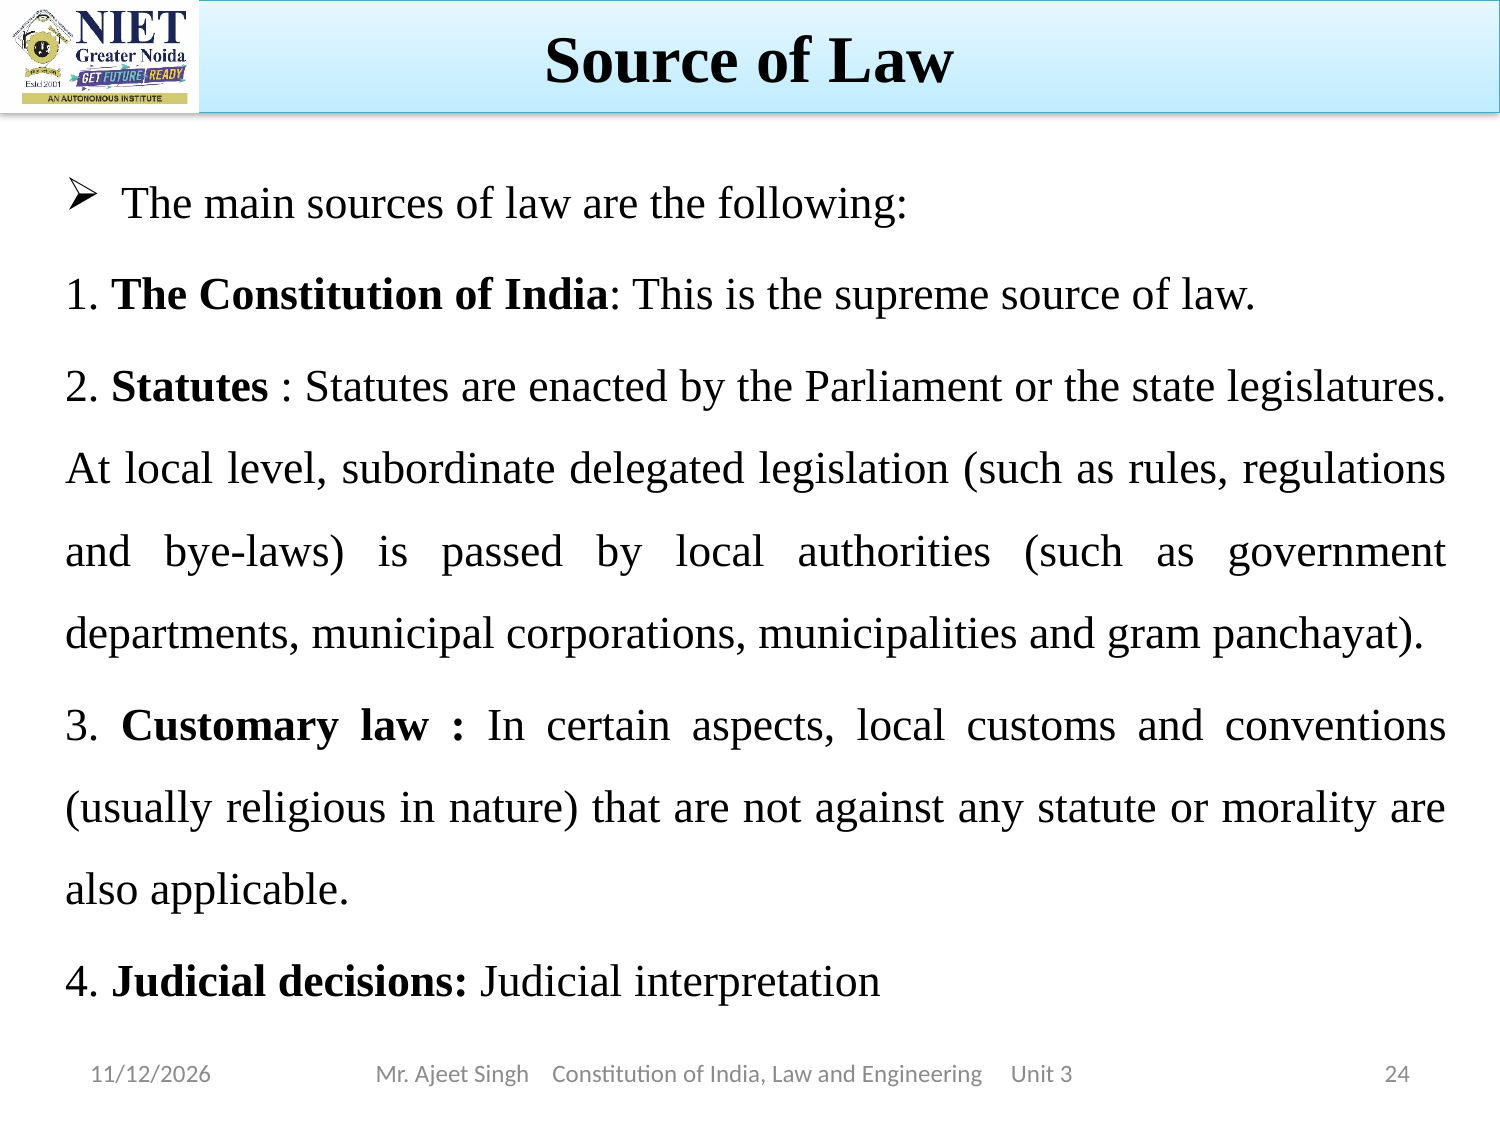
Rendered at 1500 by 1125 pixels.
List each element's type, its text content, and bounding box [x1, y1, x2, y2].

picture [0, 0, 199, 113]
footer Mr. Ajeet Singh Constitution of India, Law and Engineering Unit 3 [425, 1042, 1300, 1103]
slide_number 24 [1300, 1042, 1425, 1103]
list The main sources of law are the following: 1. The Constitution of India: This is the supreme source of law. 2. Statutes : Statutes are enacted by the Parliament or the state legislatures. At local level, subordinate delegated legislation (such as rules, regulations and bye-laws) is passed by local authorities (such as government departments, municipal corporations, municipalities and gram panchayat). 3. Customary law : In certain aspects, local customs and conventions (usually religious in nature) that are not against any statute or morality are also applicable. 4. Judicial decisions: Judicial interpretation [50, 137, 1463, 1043]
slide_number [75, 1042, 425, 1103]
text_box Source of Law [199, 0, 1500, 113]
